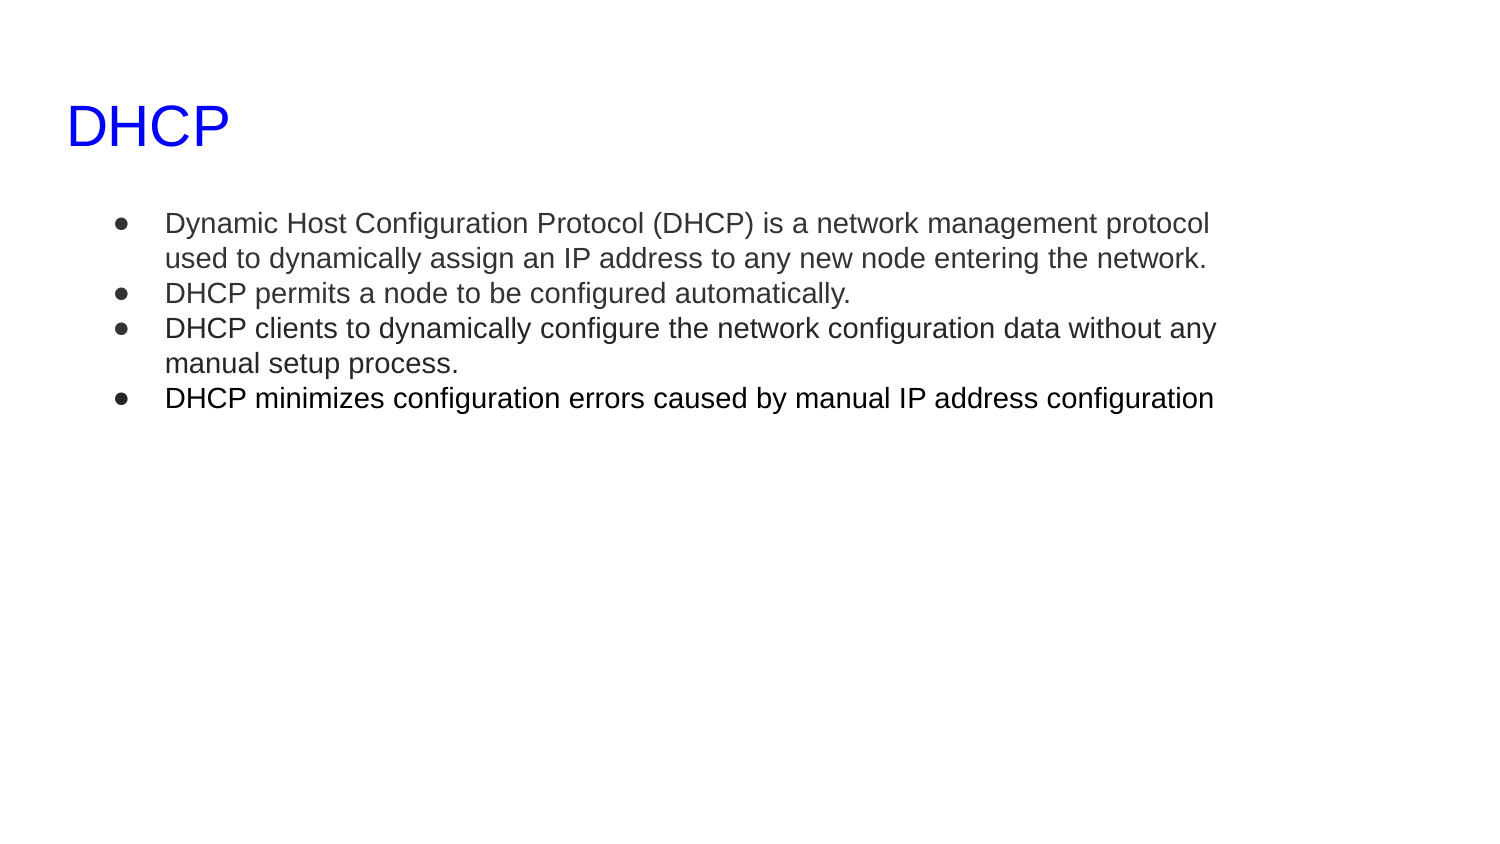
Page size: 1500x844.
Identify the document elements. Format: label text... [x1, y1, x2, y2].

text_box Dynamic Host Configuration Protocol (DHCP) is a network management protocol used to dynamically assign an IP address to any new node entering the network. DHCP permits a node to be configured automatically. DHCP clients to dynamically configure the network configuration data without any manual setup process. DHCP minimizes configuration errors caused by manual IP address configuration [74, 189, 1278, 711]
title DHCP [51, 72, 1449, 167]
